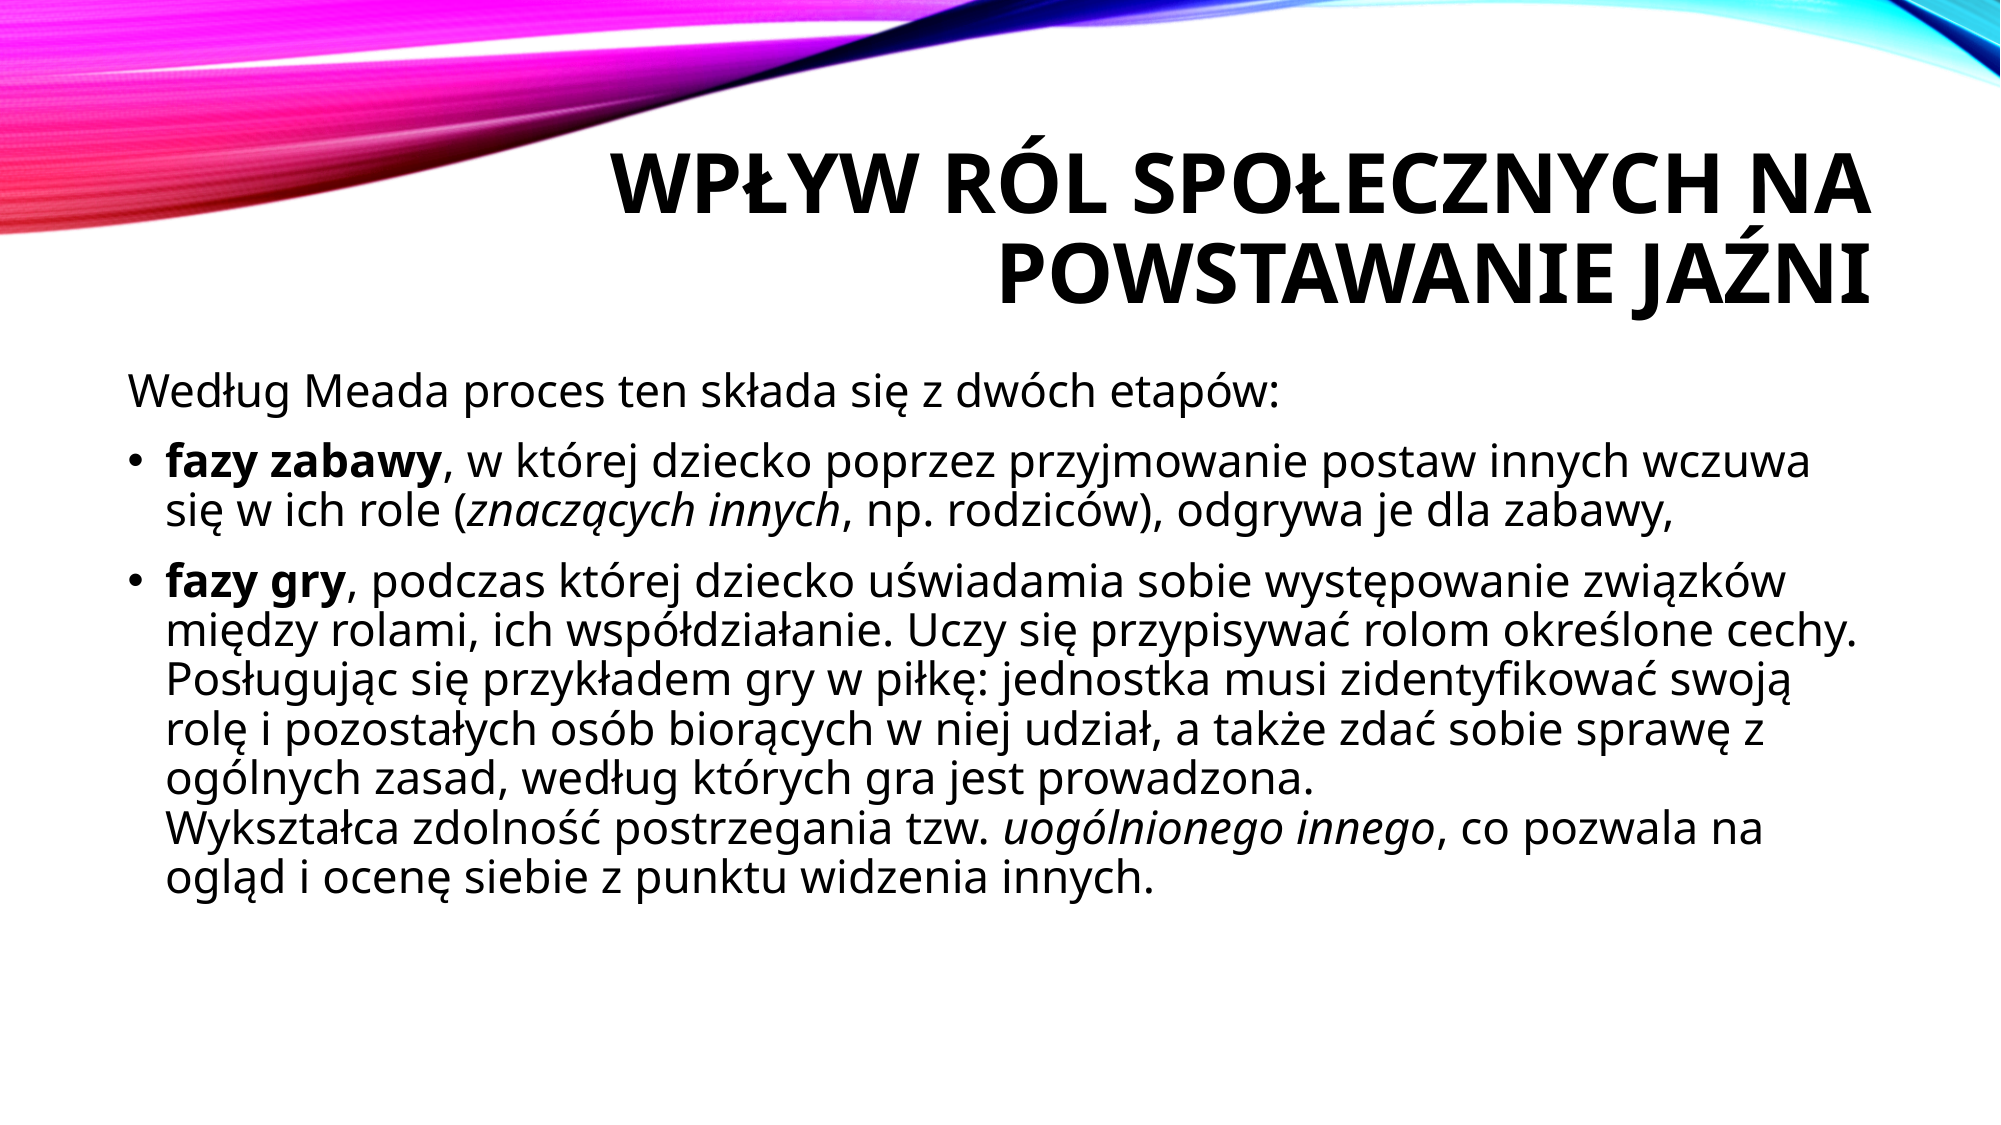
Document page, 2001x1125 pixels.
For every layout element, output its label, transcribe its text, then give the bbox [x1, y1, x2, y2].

title Wpływ ról społecznych na powstawanie jaźni [474, 125, 1888, 338]
picture [1910, 0, 2000, 45]
picture [1890, 0, 2000, 75]
picture [0, 0, 2000, 237]
list Według Meada proces ten składa się z dwóch etapów: fazy zabawy, w której dziecko poprzez przyjmowanie postaw innych wczuwa się w ich role (znaczących innych, np. rodziców), odgrywa je dla zabawy, fazy gry, podczas której dziecko uświadamia sobie występowanie związków między rolami, ich współdziałanie. Uczy się przypisywać rolom określone cechy. Posługując się przykładem gry w piłkę: jednostka musi zidentyfikować swoją rolę i pozostałych osób biorących w niej udział, a także zdać sobie sprawę z ogólnych zasad, według których gra jest prowadzona. Wykształca zdolność postrzegania tzw. uogólnionego innego, co pozwala na ogląd i ocenę siebie z punktu widzenia innych. [112, 360, 1888, 1021]
